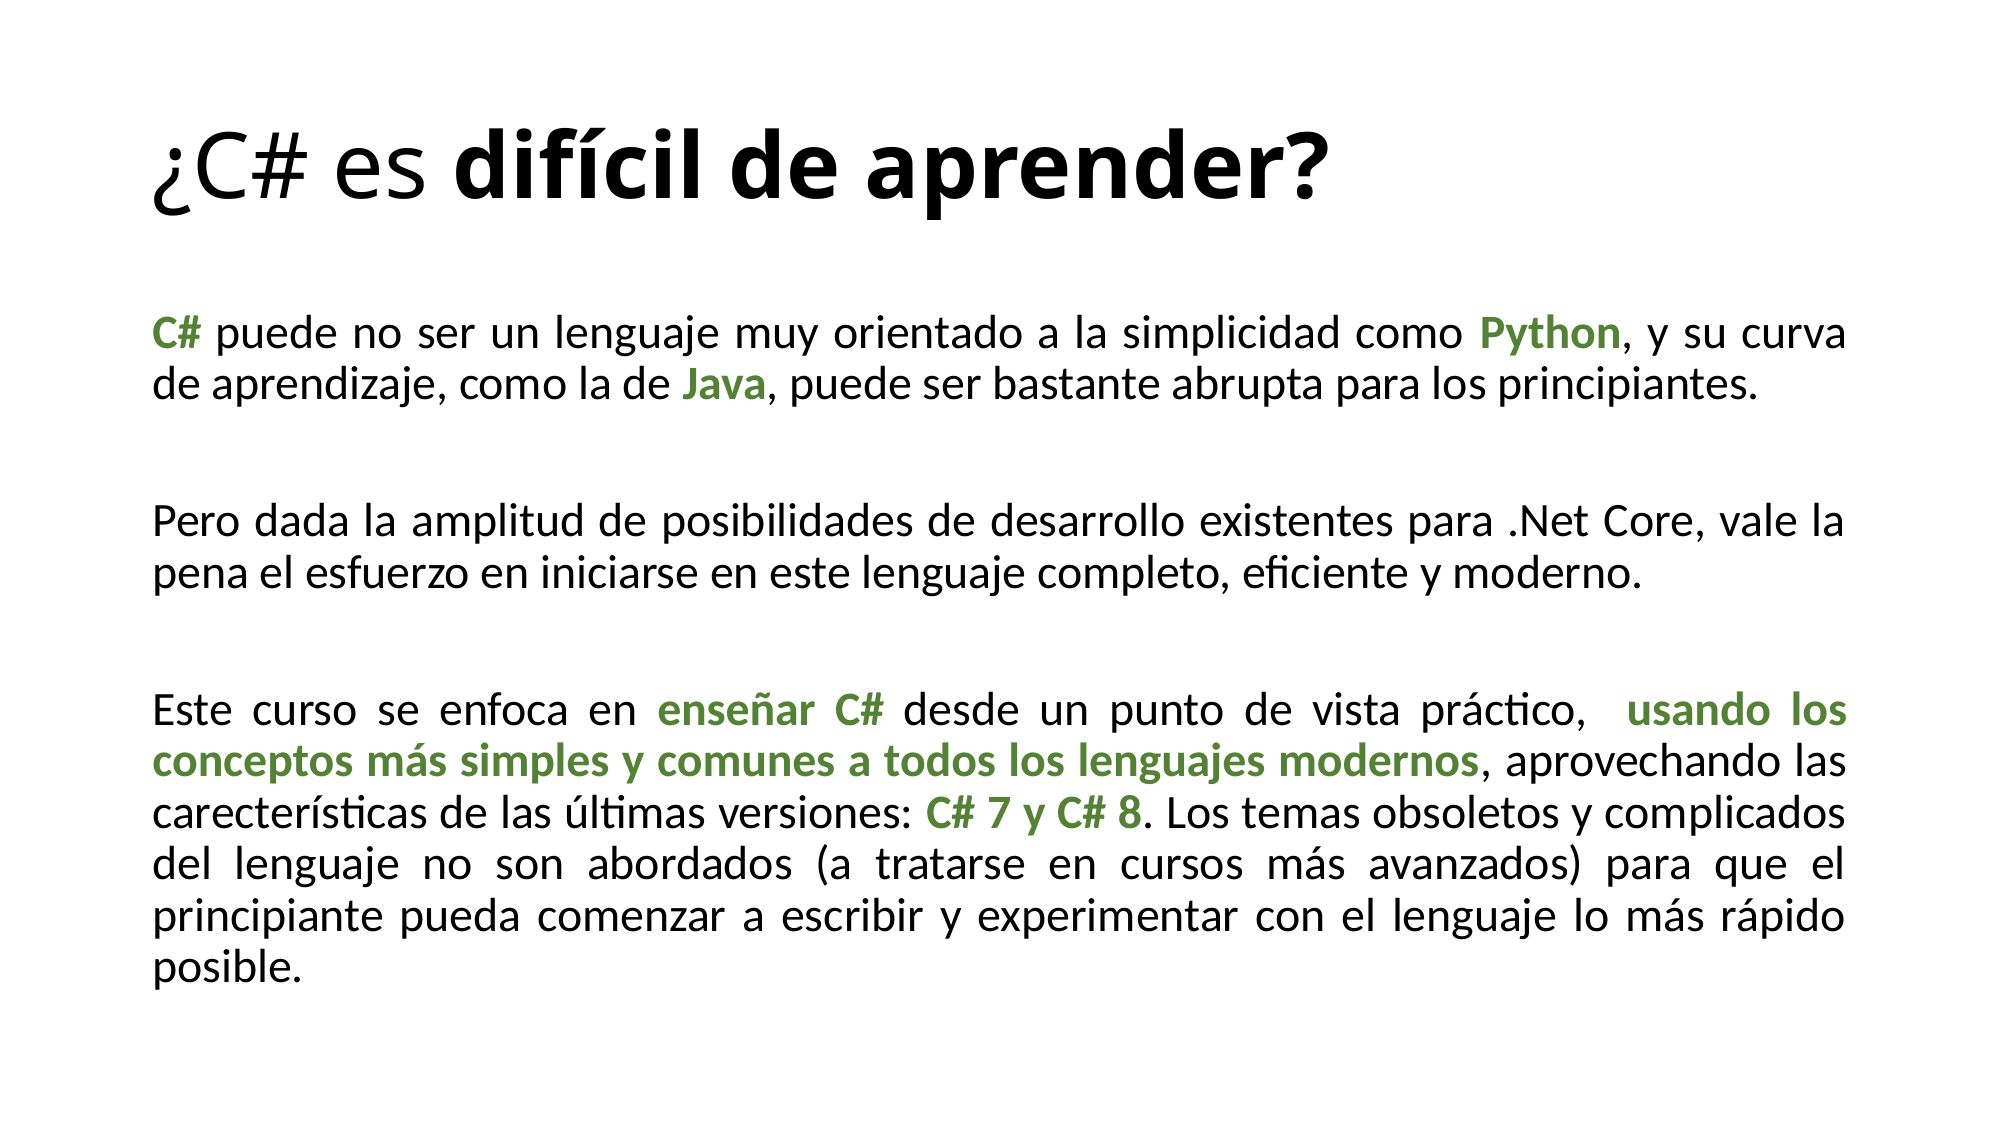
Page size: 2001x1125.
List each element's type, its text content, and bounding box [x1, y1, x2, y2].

list C# puede no ser un lenguaje muy orientado a la simplicidad como Python, y su curva de aprendizaje, como la de Java, puede ser bastante abrupta para los principiantes. Pero dada la amplitud de posibilidades de desarrollo existentes para .Net Core, vale la pena el esfuerzo en iniciarse en este lenguaje completo, eficiente y moderno. Este curso se enfoca en enseñar C# desde un punto de vista práctico, usando los conceptos más simples y comunes a todos los lenguajes modernos, aprovechando las carecterísticas de las últimas versiones: C# 7 y C# 8. Los temas obsoletos y complicados del lenguaje no son abordados (a tratarse en cursos más avanzados) para que el principiante pueda comenzar a escribir y experimentar con el lenguaje lo más rápido posible. [137, 299, 1863, 1014]
title ¿C# es difícil de aprender? [137, 59, 1863, 278]
